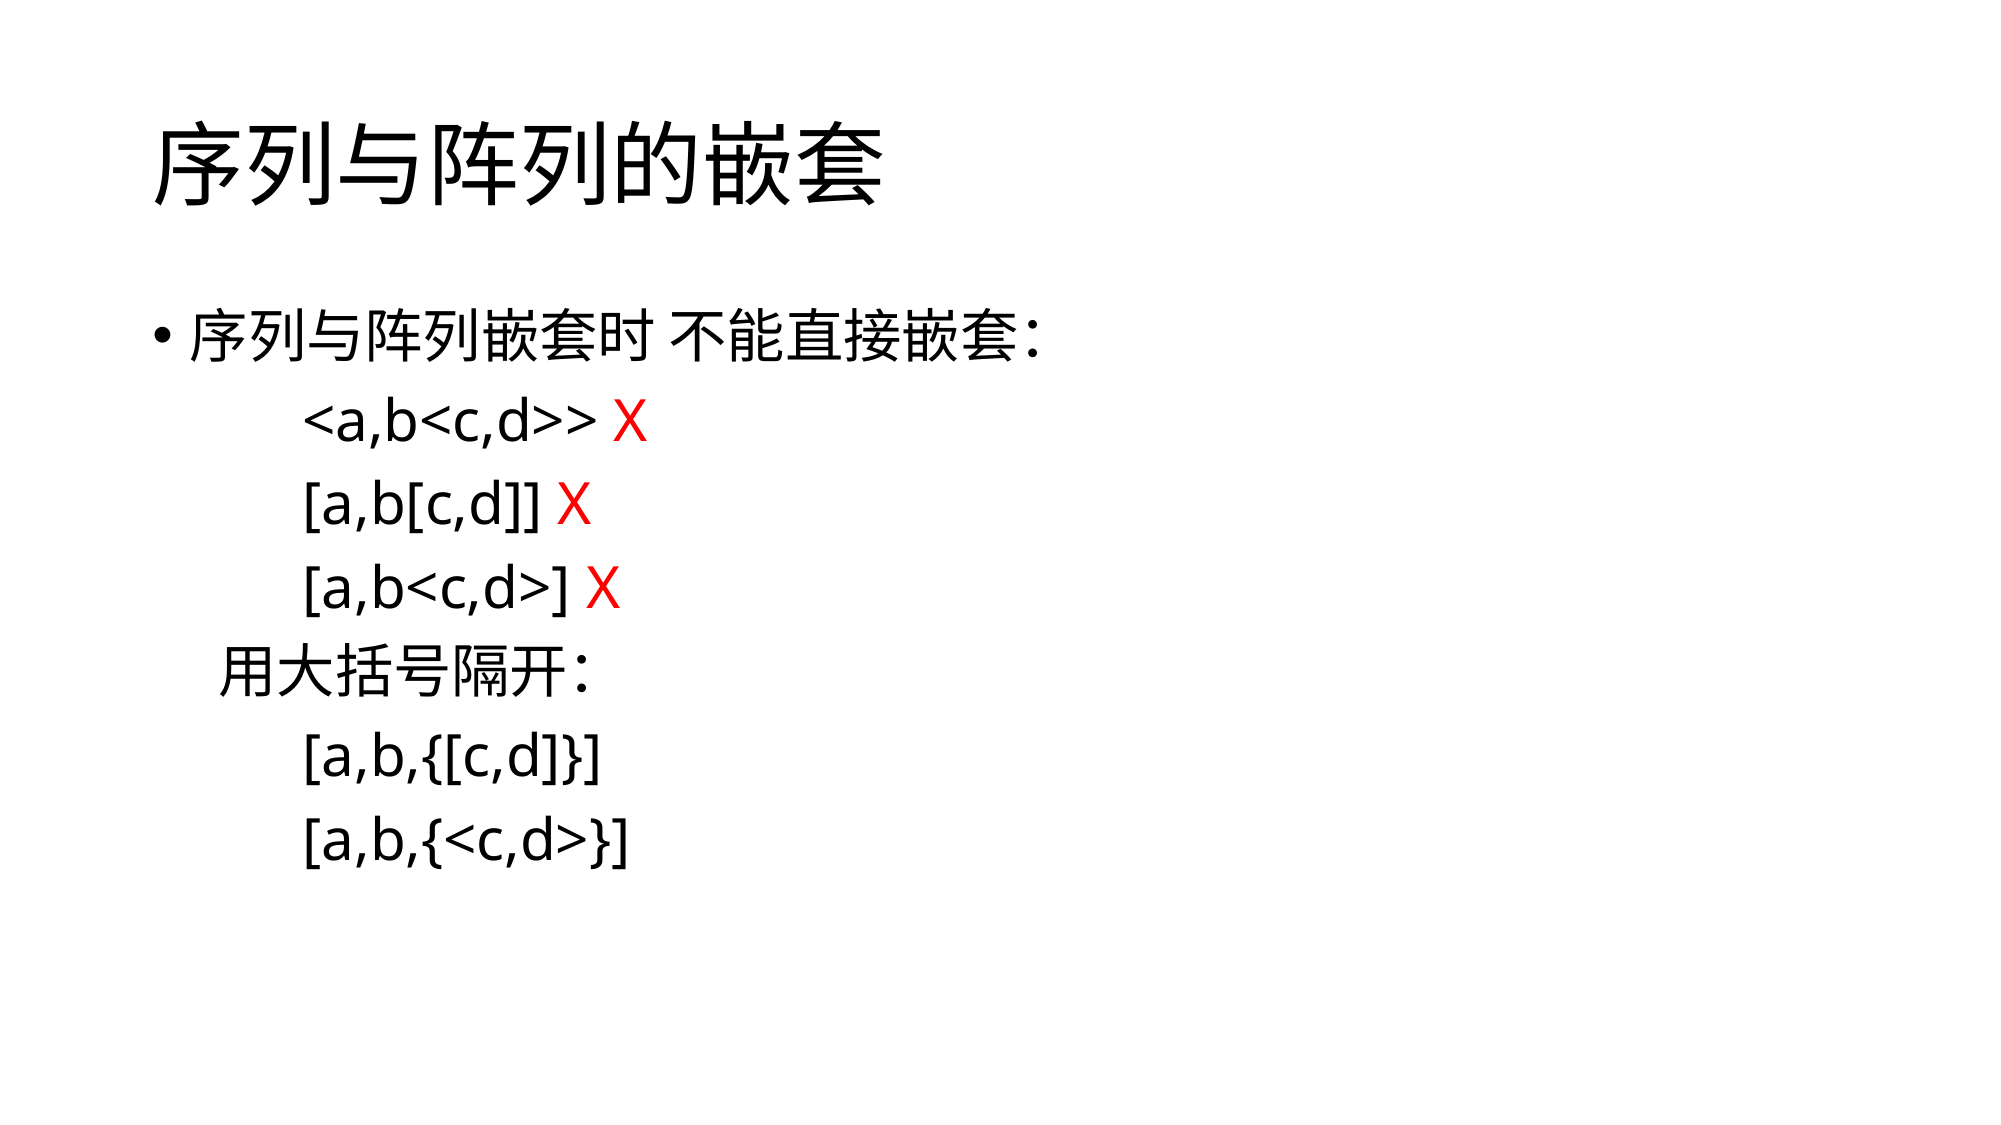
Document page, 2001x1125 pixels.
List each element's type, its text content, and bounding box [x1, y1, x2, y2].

list 序列与阵列嵌套时 不能直接嵌套： <a,b<c,d>> X [a,b[c,d]] X [a,b<c,d>] X 用大括号隔开： [a,b,{[c,d]}] [a,b,{<c,d>}] [137, 299, 1863, 1014]
title 序列与阵列的嵌套 [137, 59, 1863, 278]
